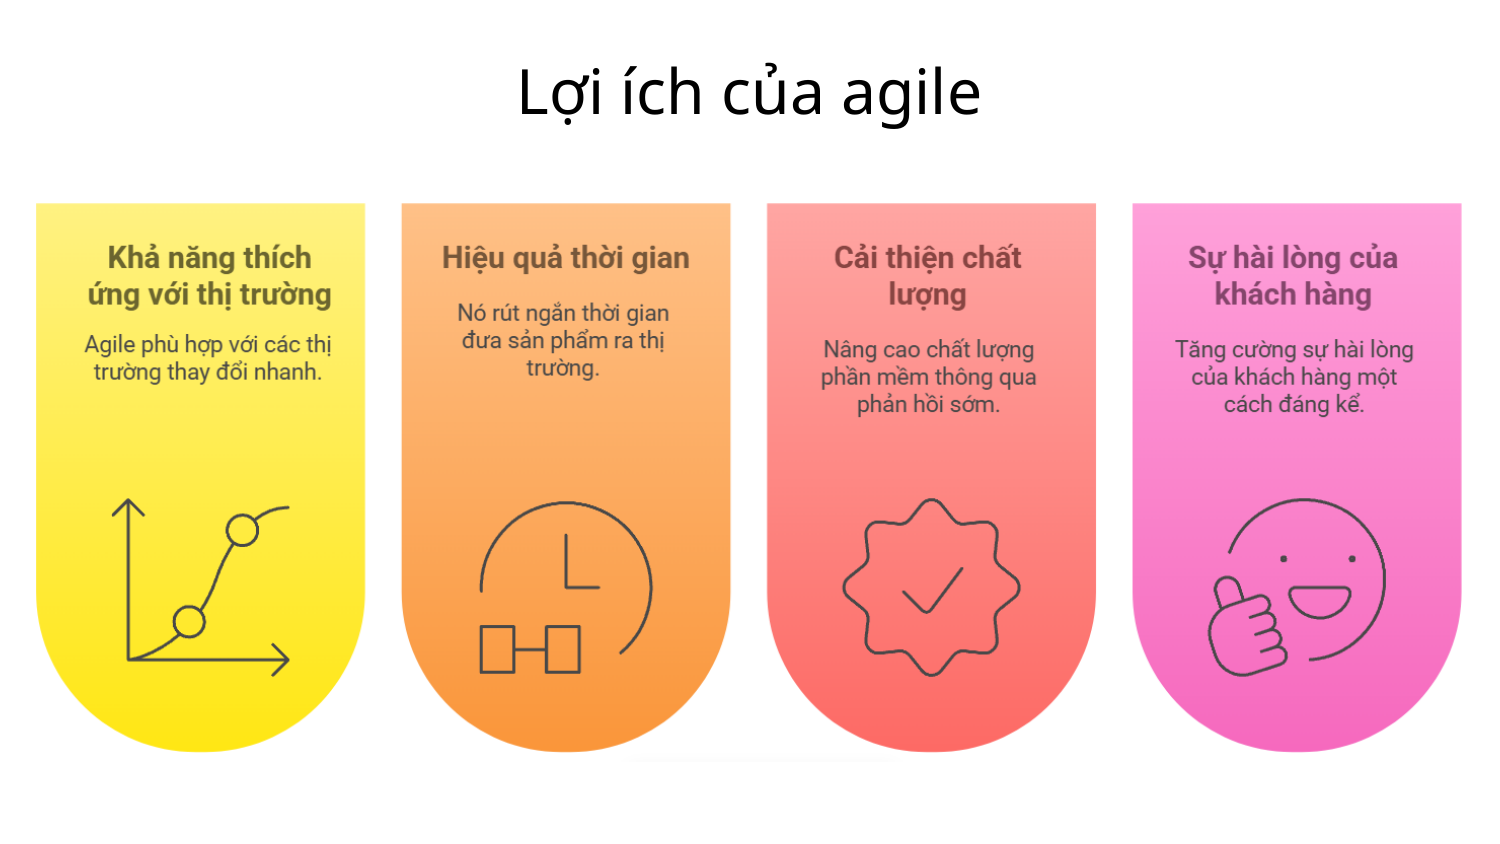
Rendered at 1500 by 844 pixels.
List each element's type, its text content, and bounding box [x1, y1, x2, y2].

title Lợi ích của agile [75, 37, 1425, 131]
picture [30, 192, 1470, 762]
